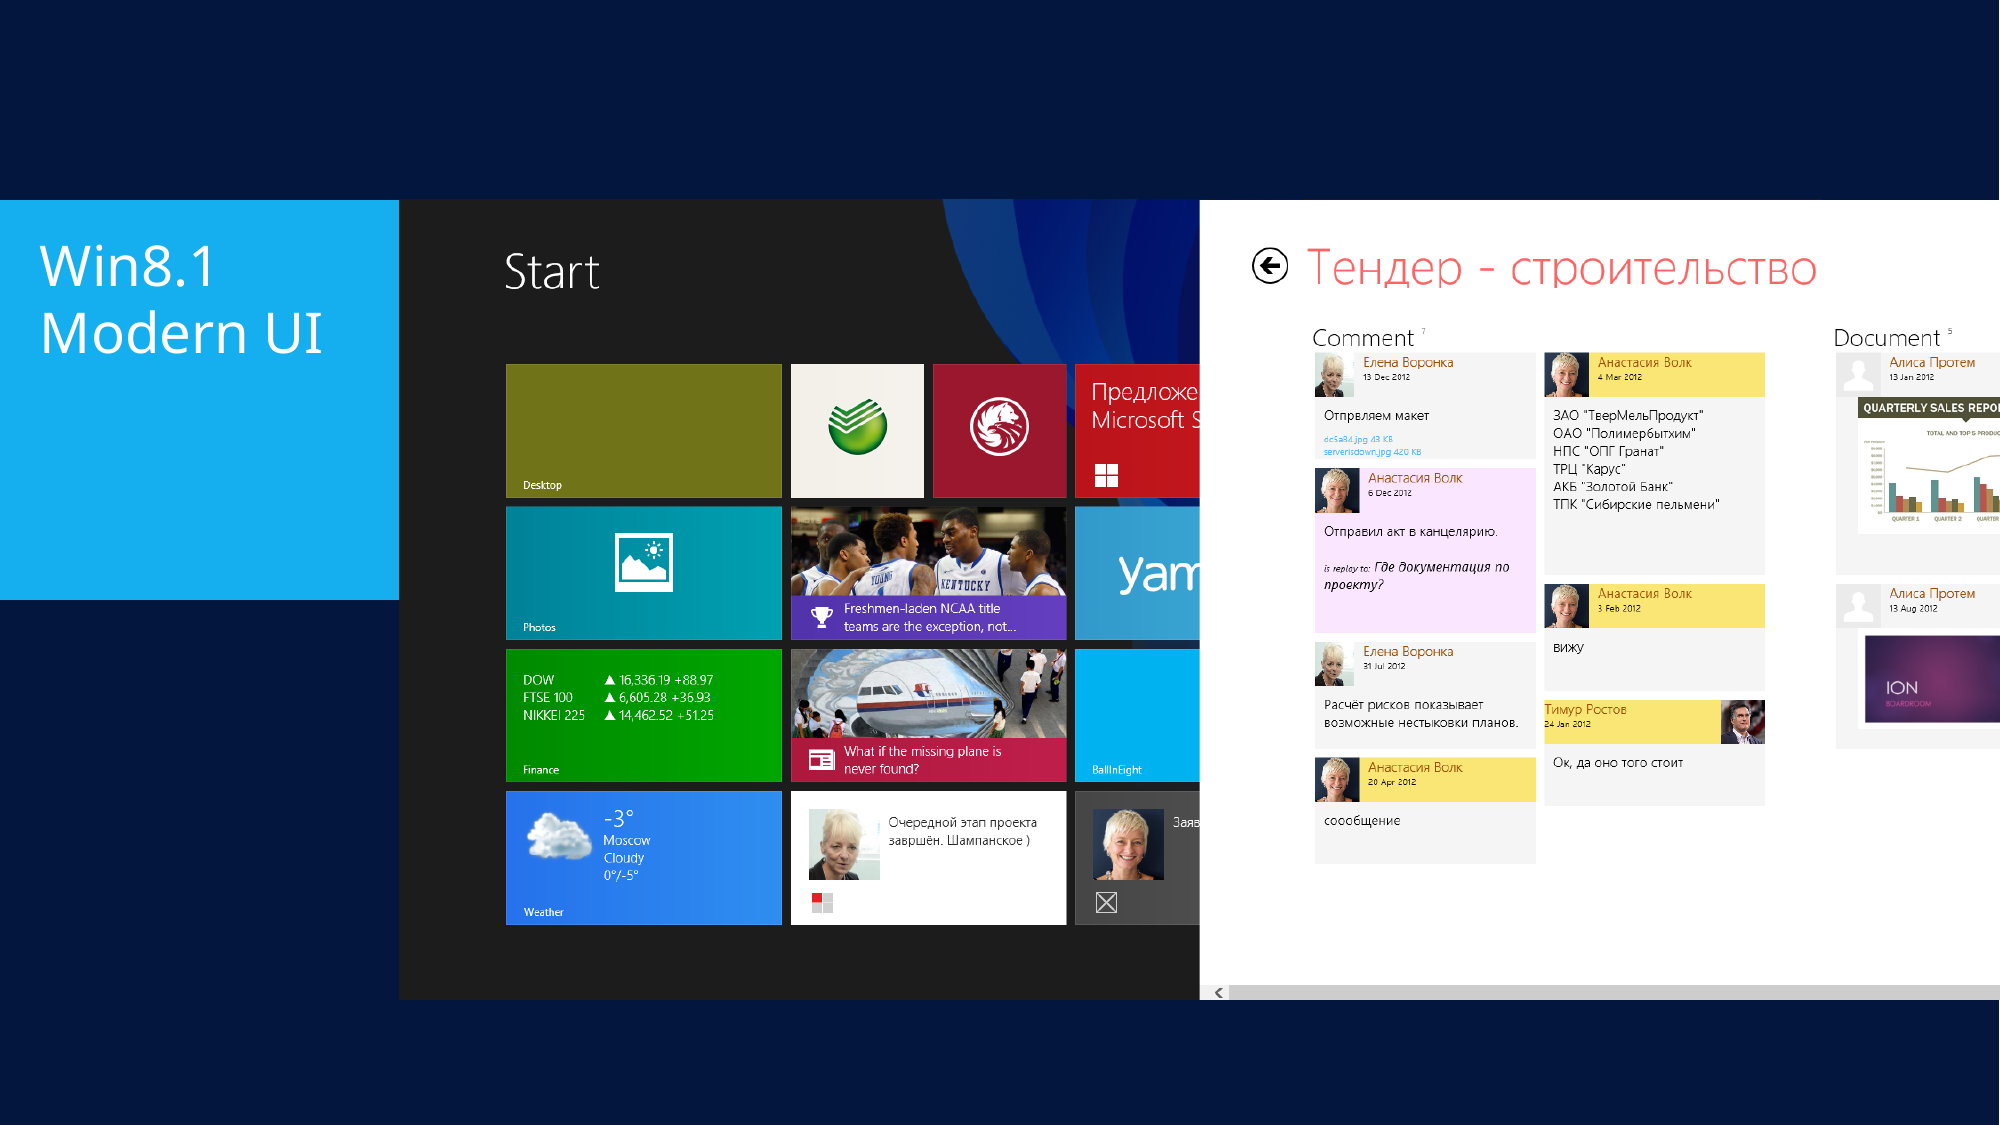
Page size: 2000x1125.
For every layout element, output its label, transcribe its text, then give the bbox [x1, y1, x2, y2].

picture [399, 199, 2000, 1001]
title Win8.1 Modern UI [0, 200, 397, 600]
